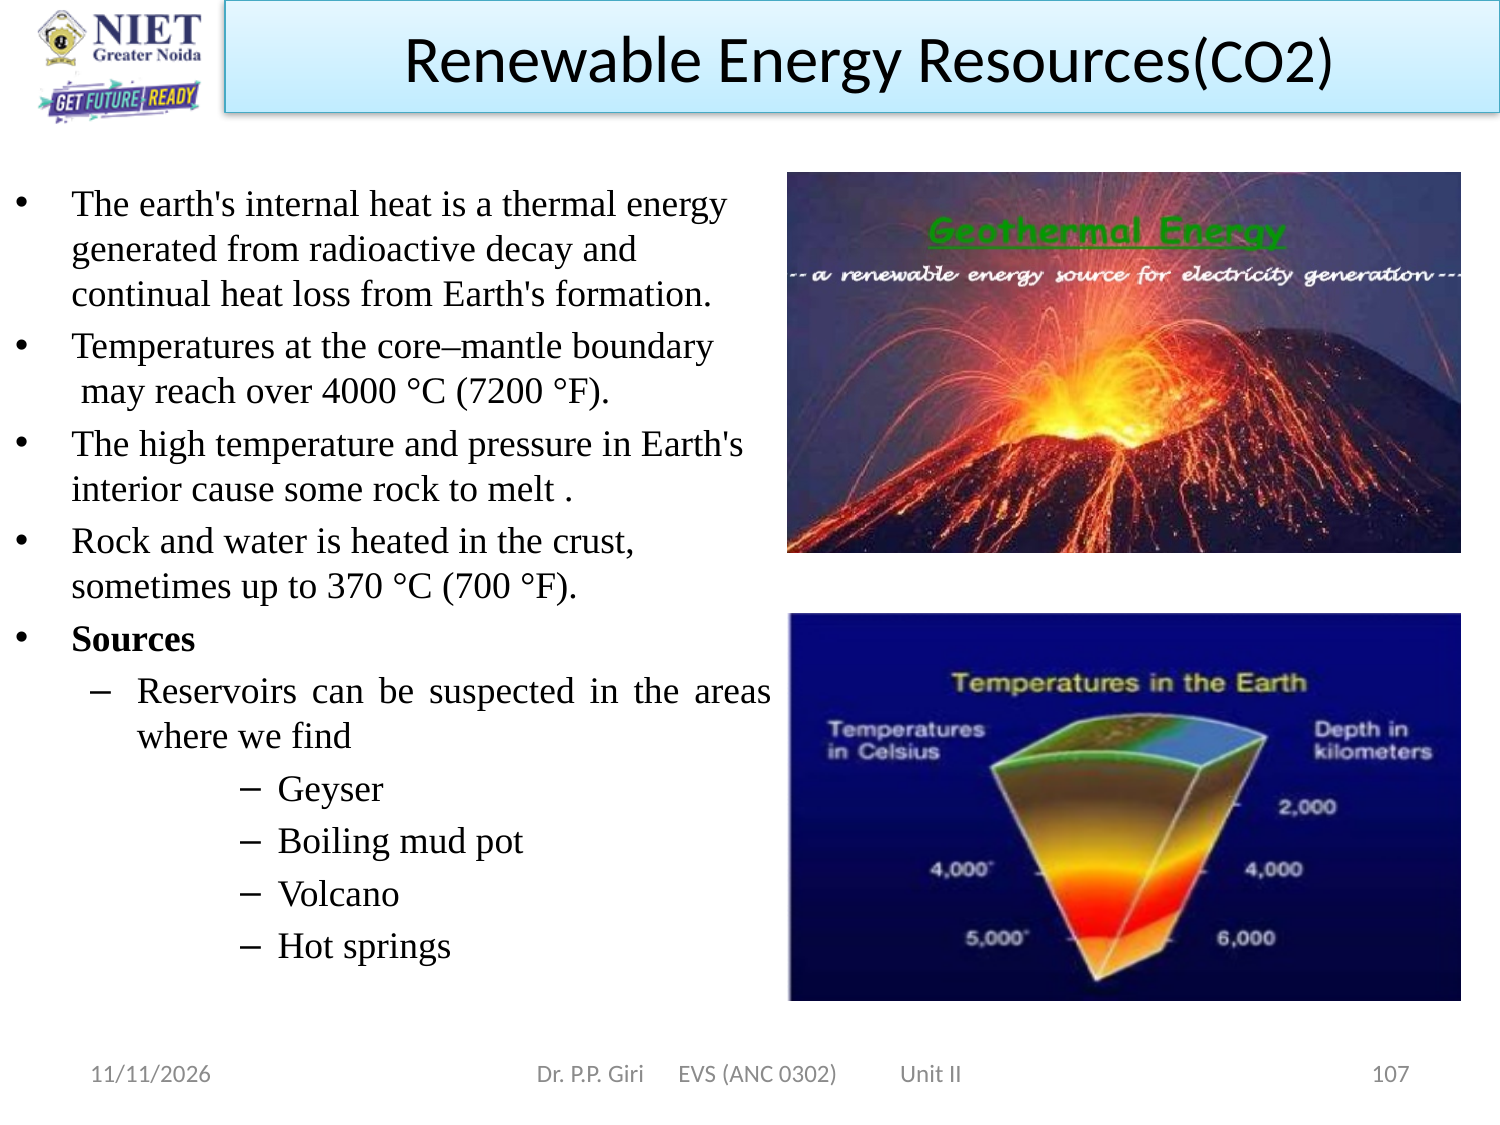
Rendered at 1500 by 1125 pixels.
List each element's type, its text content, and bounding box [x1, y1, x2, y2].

picture [0, 0, 238, 135]
picture [787, 612, 1461, 1001]
text_box Renewable Energy Resources(CO2) [238, 0, 1500, 113]
list The earth's internal heat is a thermal energy generated from radioactive decay and continual heat loss from Earth's formation. Temperatures at the core–mantle boundary may reach over 4000 °C (7200 °F). The high temperature and pressure in Earth's interior cause some rock to melt . Rock and water is heated in the crust, sometimes up to 370 °C (700 °F). Sources Reservoirs can be suspected in the areas where we find Geyser Boiling mud pot Volcano Hot springs [0, 134, 788, 1125]
footer Dr. P.P. Giri EVS (ANC 0302) Unit II [512, 1042, 988, 1103]
picture [787, 172, 1461, 553]
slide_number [75, 1042, 425, 1103]
slide_number 107 [1074, 1042, 1425, 1103]
